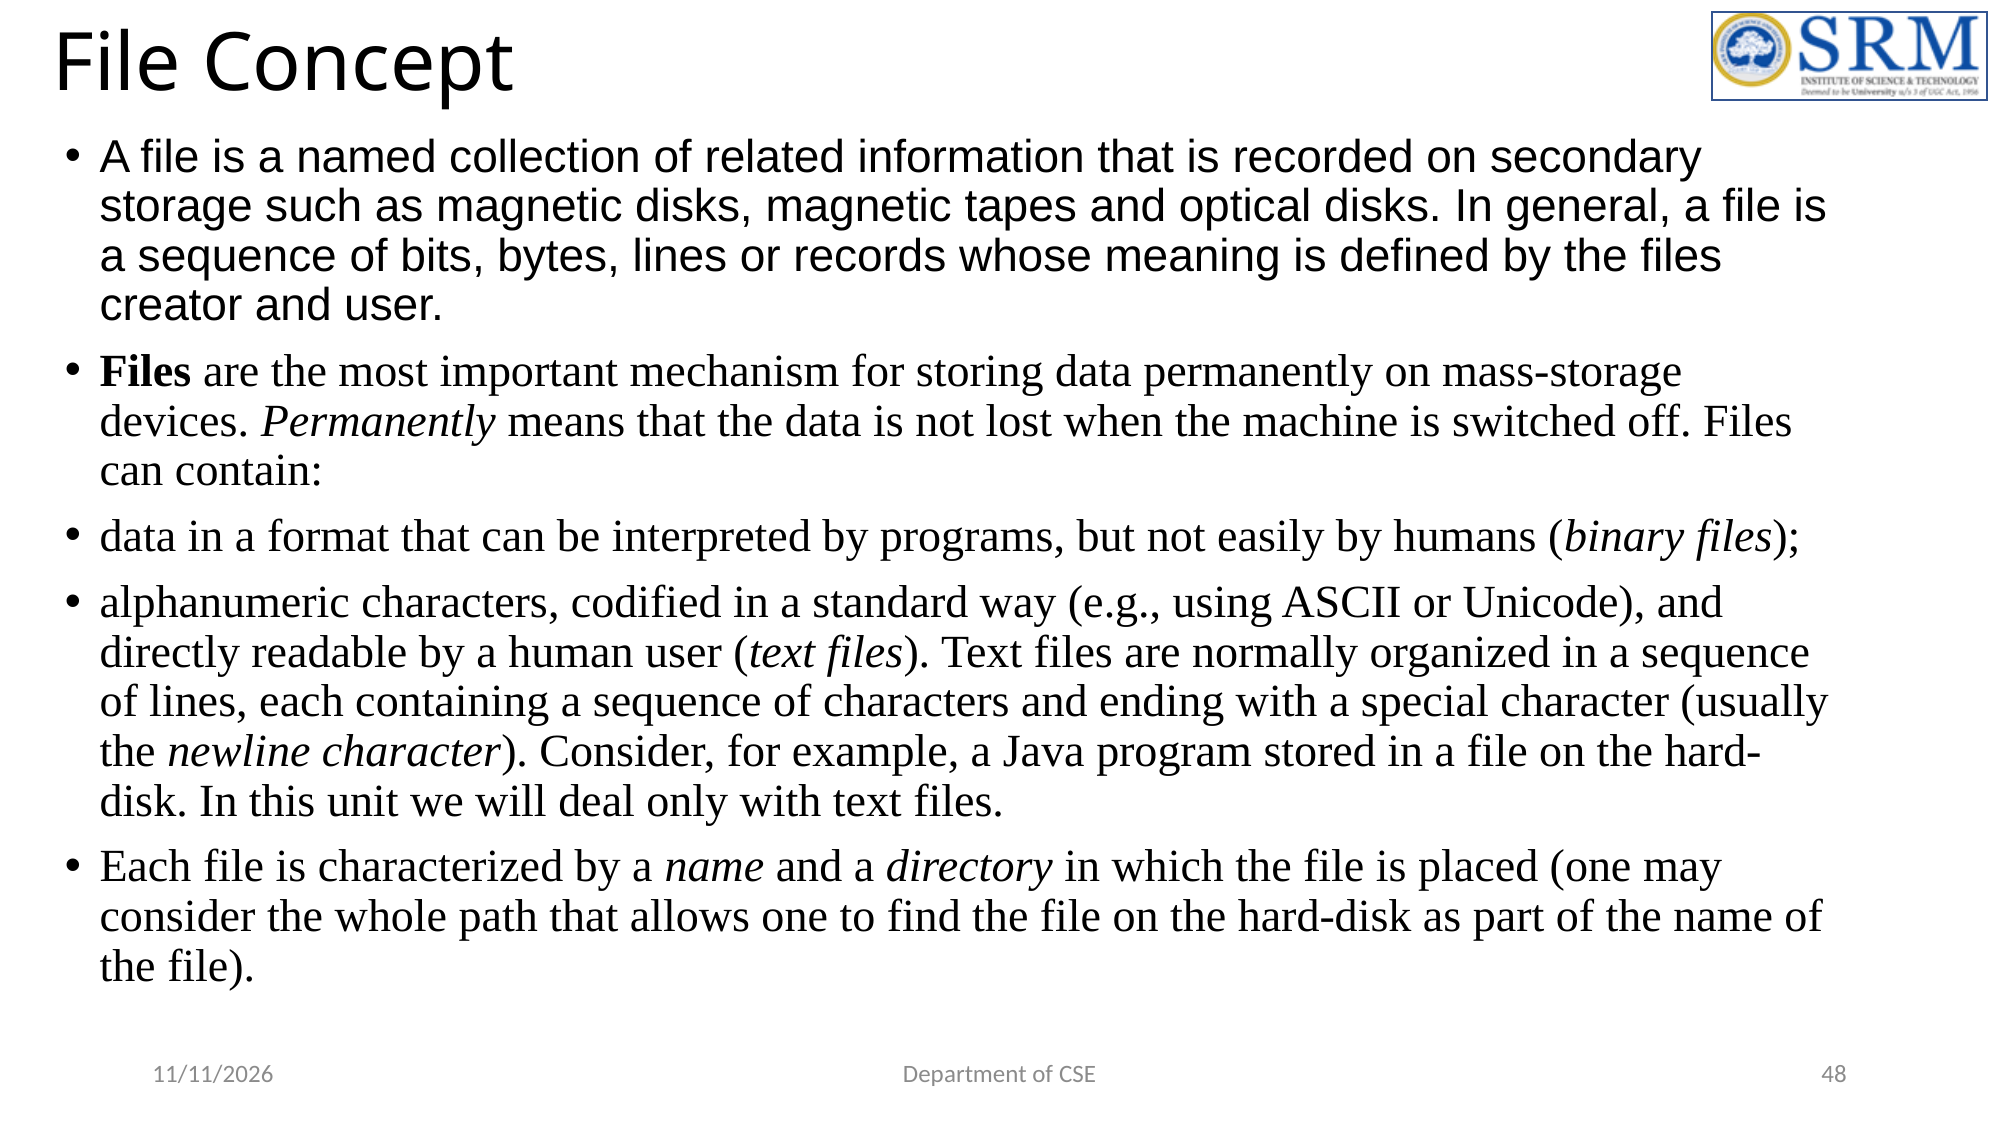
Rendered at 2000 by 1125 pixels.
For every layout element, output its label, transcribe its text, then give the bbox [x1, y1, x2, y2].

picture [1713, 13, 1986, 99]
slide_number 48 [1412, 1042, 1862, 1103]
footer Department of CSE [662, 1042, 1338, 1103]
list A file is a named collection of related information that is recorded on secondary storage such as magnetic disks, magnetic tapes and optical disks. In general, a file is a sequence of bits, bytes, lines or records whose meaning is defined by the files creator and user. Files are the most important mechanism for storing data permanently on mass-storage devices. Permanently means that the data is not lost when the machine is switched off. Files can contain: data in a format that can be interpreted by programs, but not easily by humans (binary files); alphanumeric characters, codified in a standard way (e.g., using ASCII or Unicode), and directly readable by a human user (text files). Text files are normally organized in a sequence of lines, each containing a sequence of characters and ending with a special character (usually the newline character). Consider, for example, a Java program stored in a file on the hard-disk. In this unit we will deal only with text files. Each file is characterized by a name and a directory in which the file is placed (one may consider the whole path that allows one to find the file on the hard-disk as part of the name of the file). [49, 125, 1850, 1013]
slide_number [137, 1042, 588, 1103]
title File Concept [37, 12, 1650, 213]
